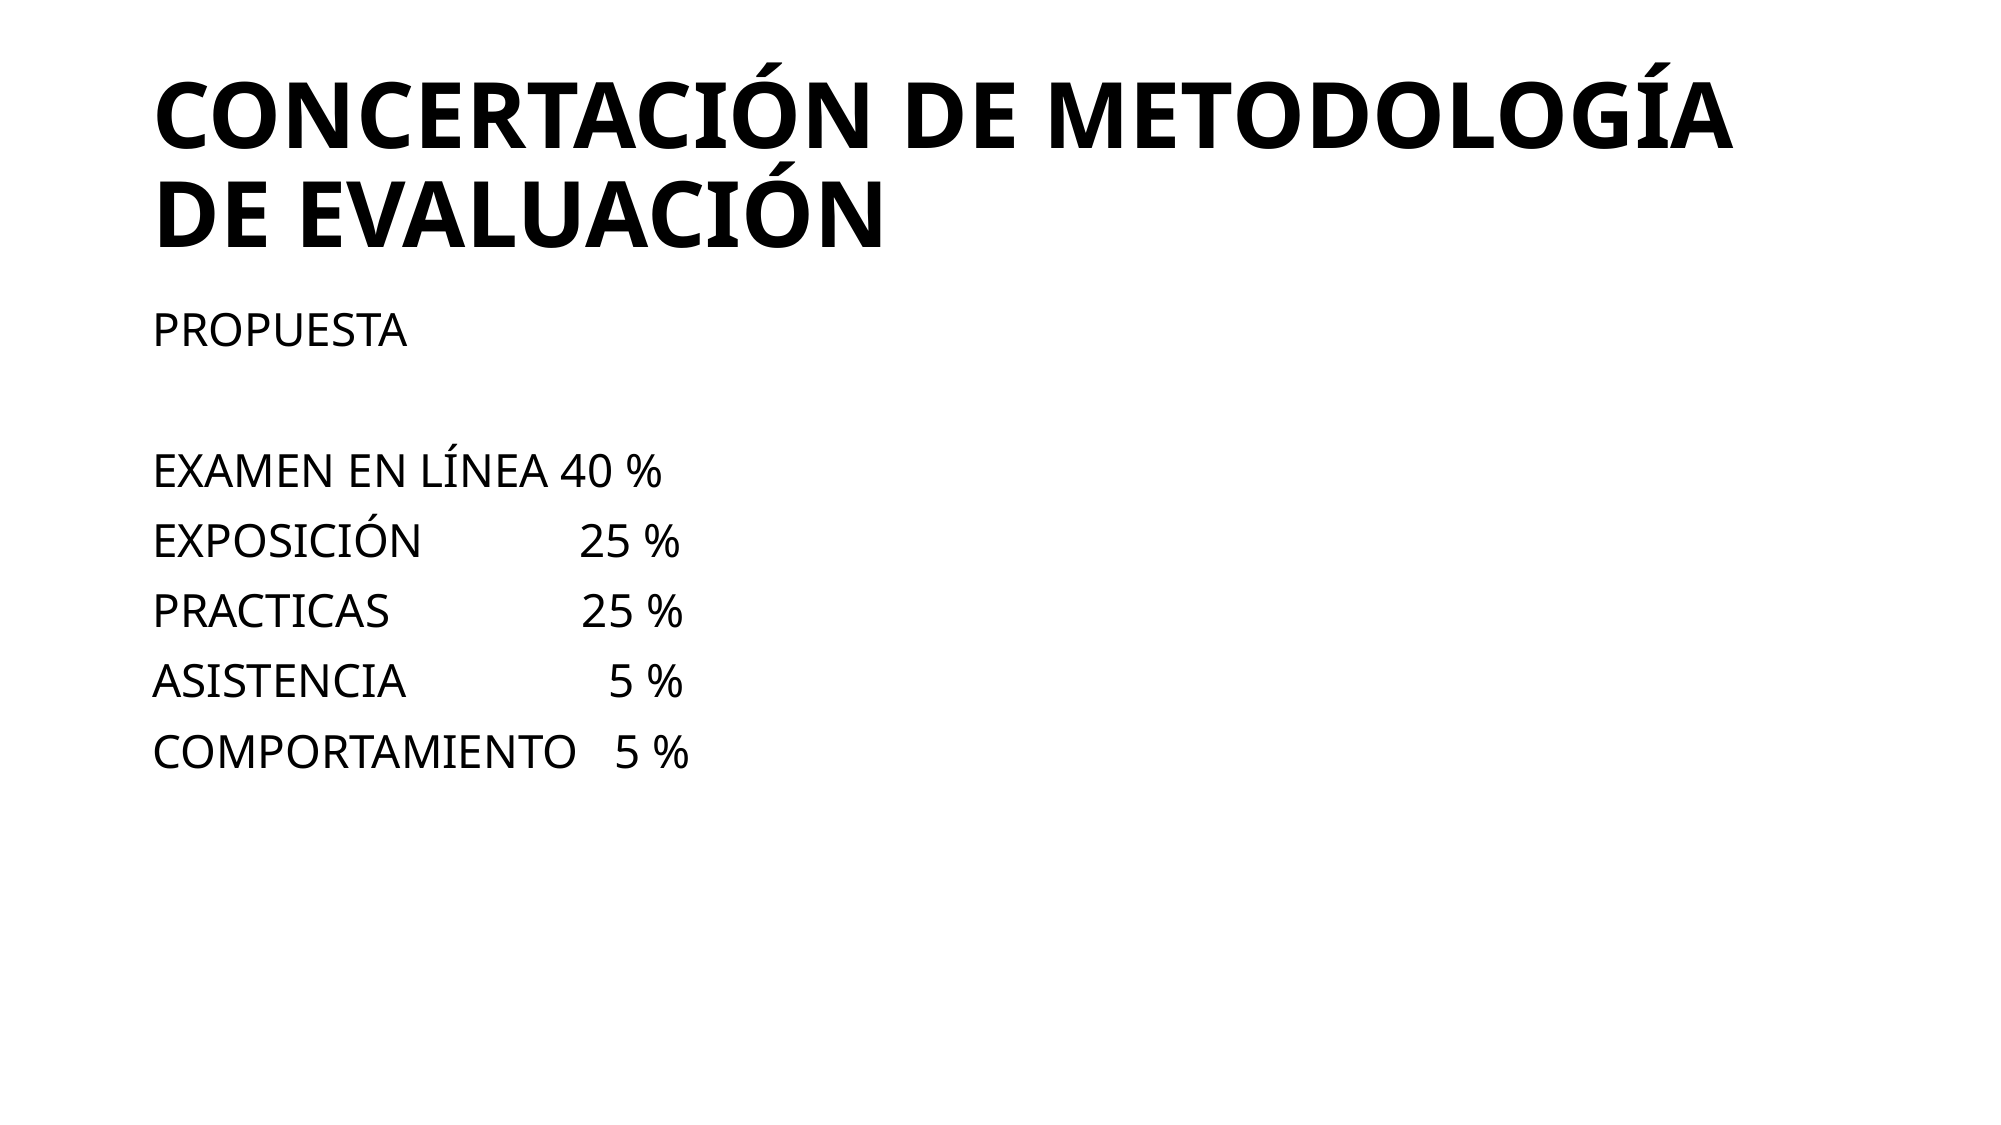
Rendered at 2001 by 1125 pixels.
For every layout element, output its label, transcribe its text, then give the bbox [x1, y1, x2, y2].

list PROPUESTA EXAMEN EN LÍNEA 40 % EXPOSICIÓN 25 % PRACTICAS 25 % ASISTENCIA 5 % COMPORTAMIENTO 5 % [137, 299, 1863, 980]
title CONCERTACIÓN DE METODOLOGÍA DE EVALUACIÓN [137, 59, 1863, 278]
